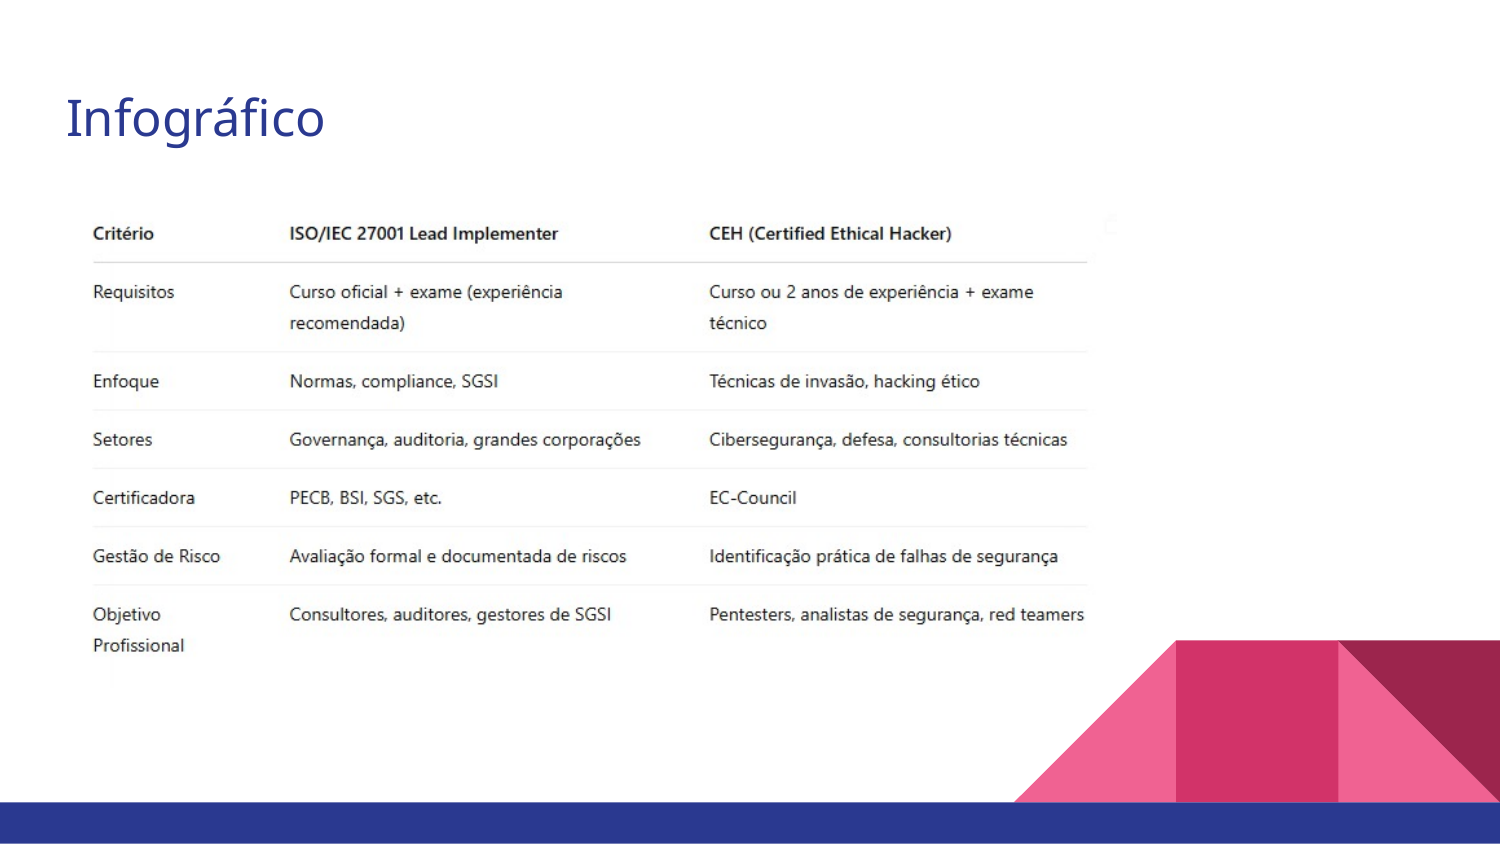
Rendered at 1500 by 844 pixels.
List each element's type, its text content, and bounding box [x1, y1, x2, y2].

picture [50, 201, 1117, 689]
title Infográfico [51, 67, 1449, 167]
